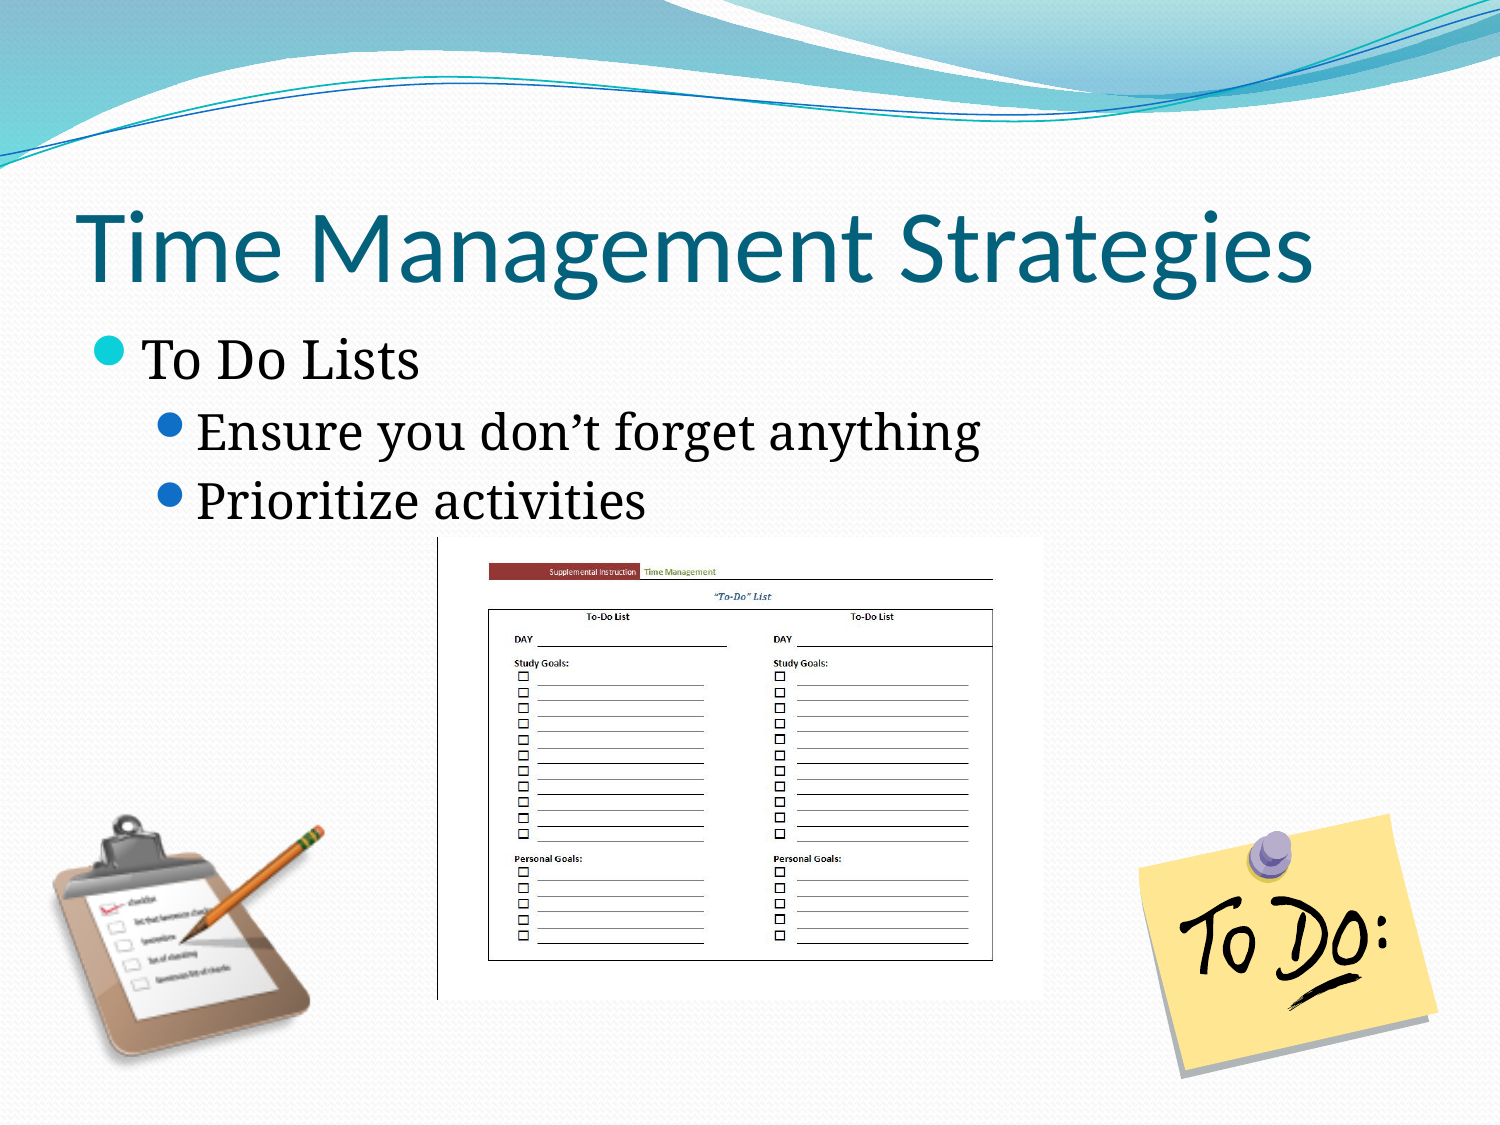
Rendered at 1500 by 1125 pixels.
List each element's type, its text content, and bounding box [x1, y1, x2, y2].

picture [37, 780, 338, 1082]
picture [437, 537, 1043, 1001]
picture [1137, 812, 1440, 1081]
list To Do Lists Ensure you don’t forget anything Prioritize activities [75, 317, 1425, 538]
title Time Management Strategies [75, 115, 1425, 303]
